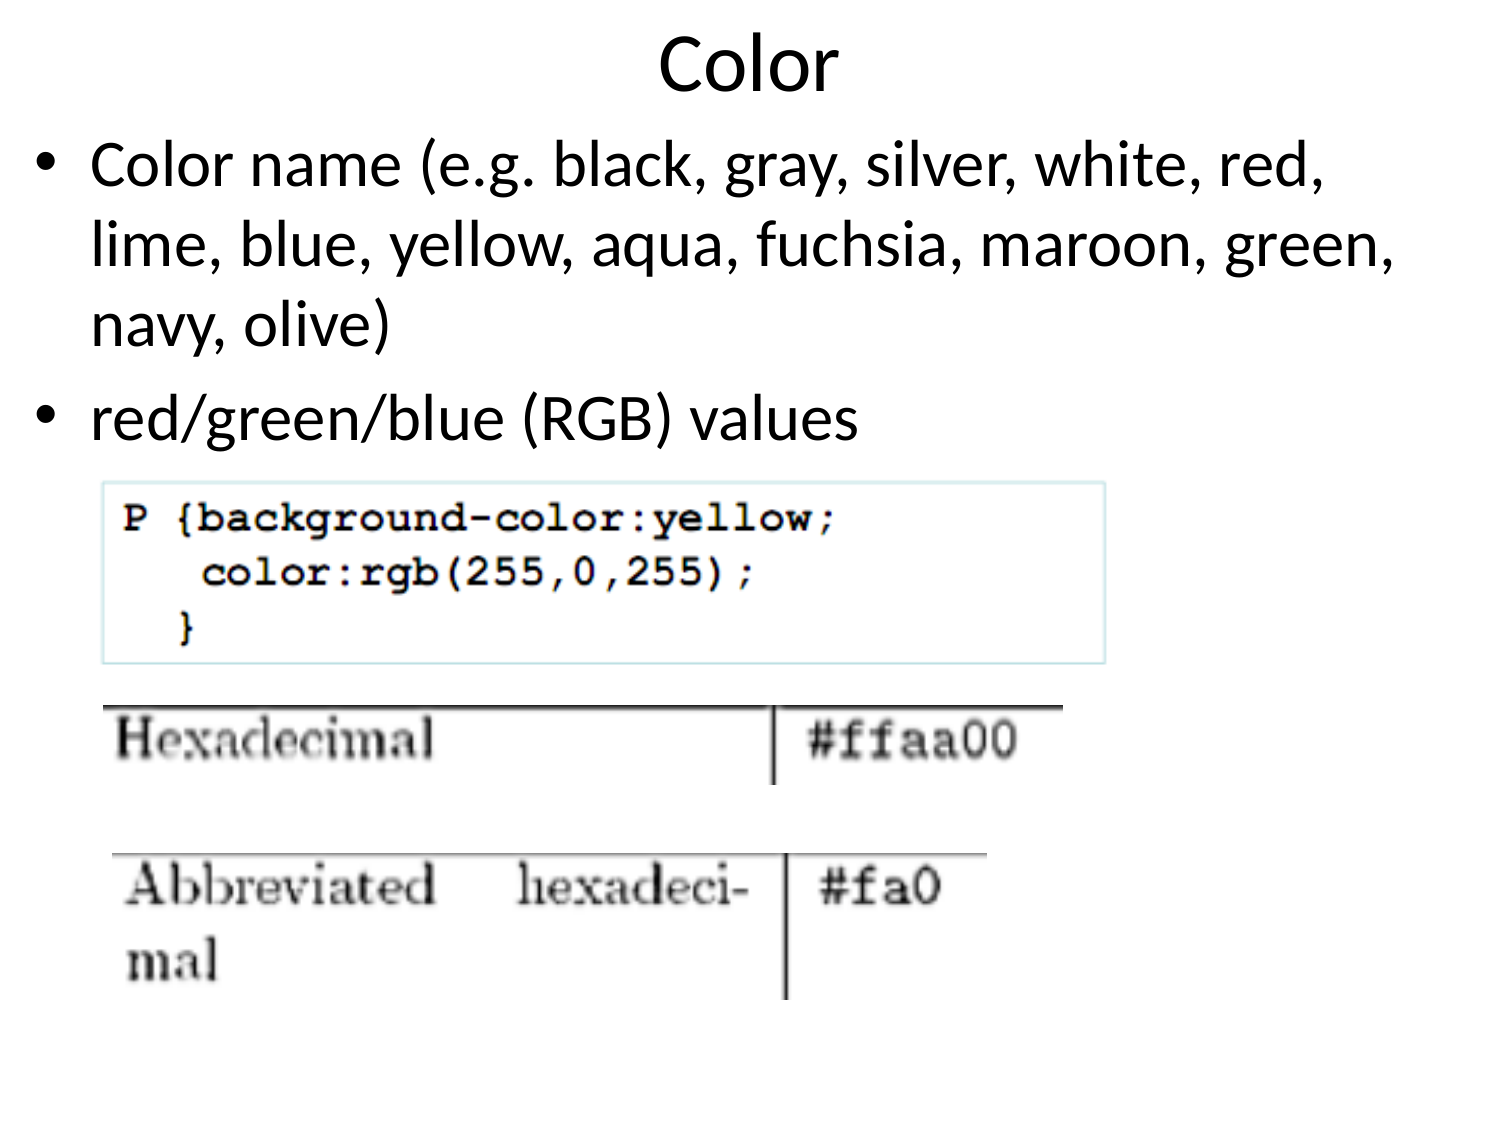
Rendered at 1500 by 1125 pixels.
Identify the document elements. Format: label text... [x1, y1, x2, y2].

picture [78, 460, 1138, 688]
picture [103, 705, 1063, 786]
title Color [75, 0, 1425, 112]
picture [112, 853, 987, 1001]
list Color name (e.g. black, gray, silver, white, red, lime, blue, yellow, aqua, fuchsia, maroon, green, navy, olive) red/green/blue (RGB) values [19, 112, 1481, 1094]
